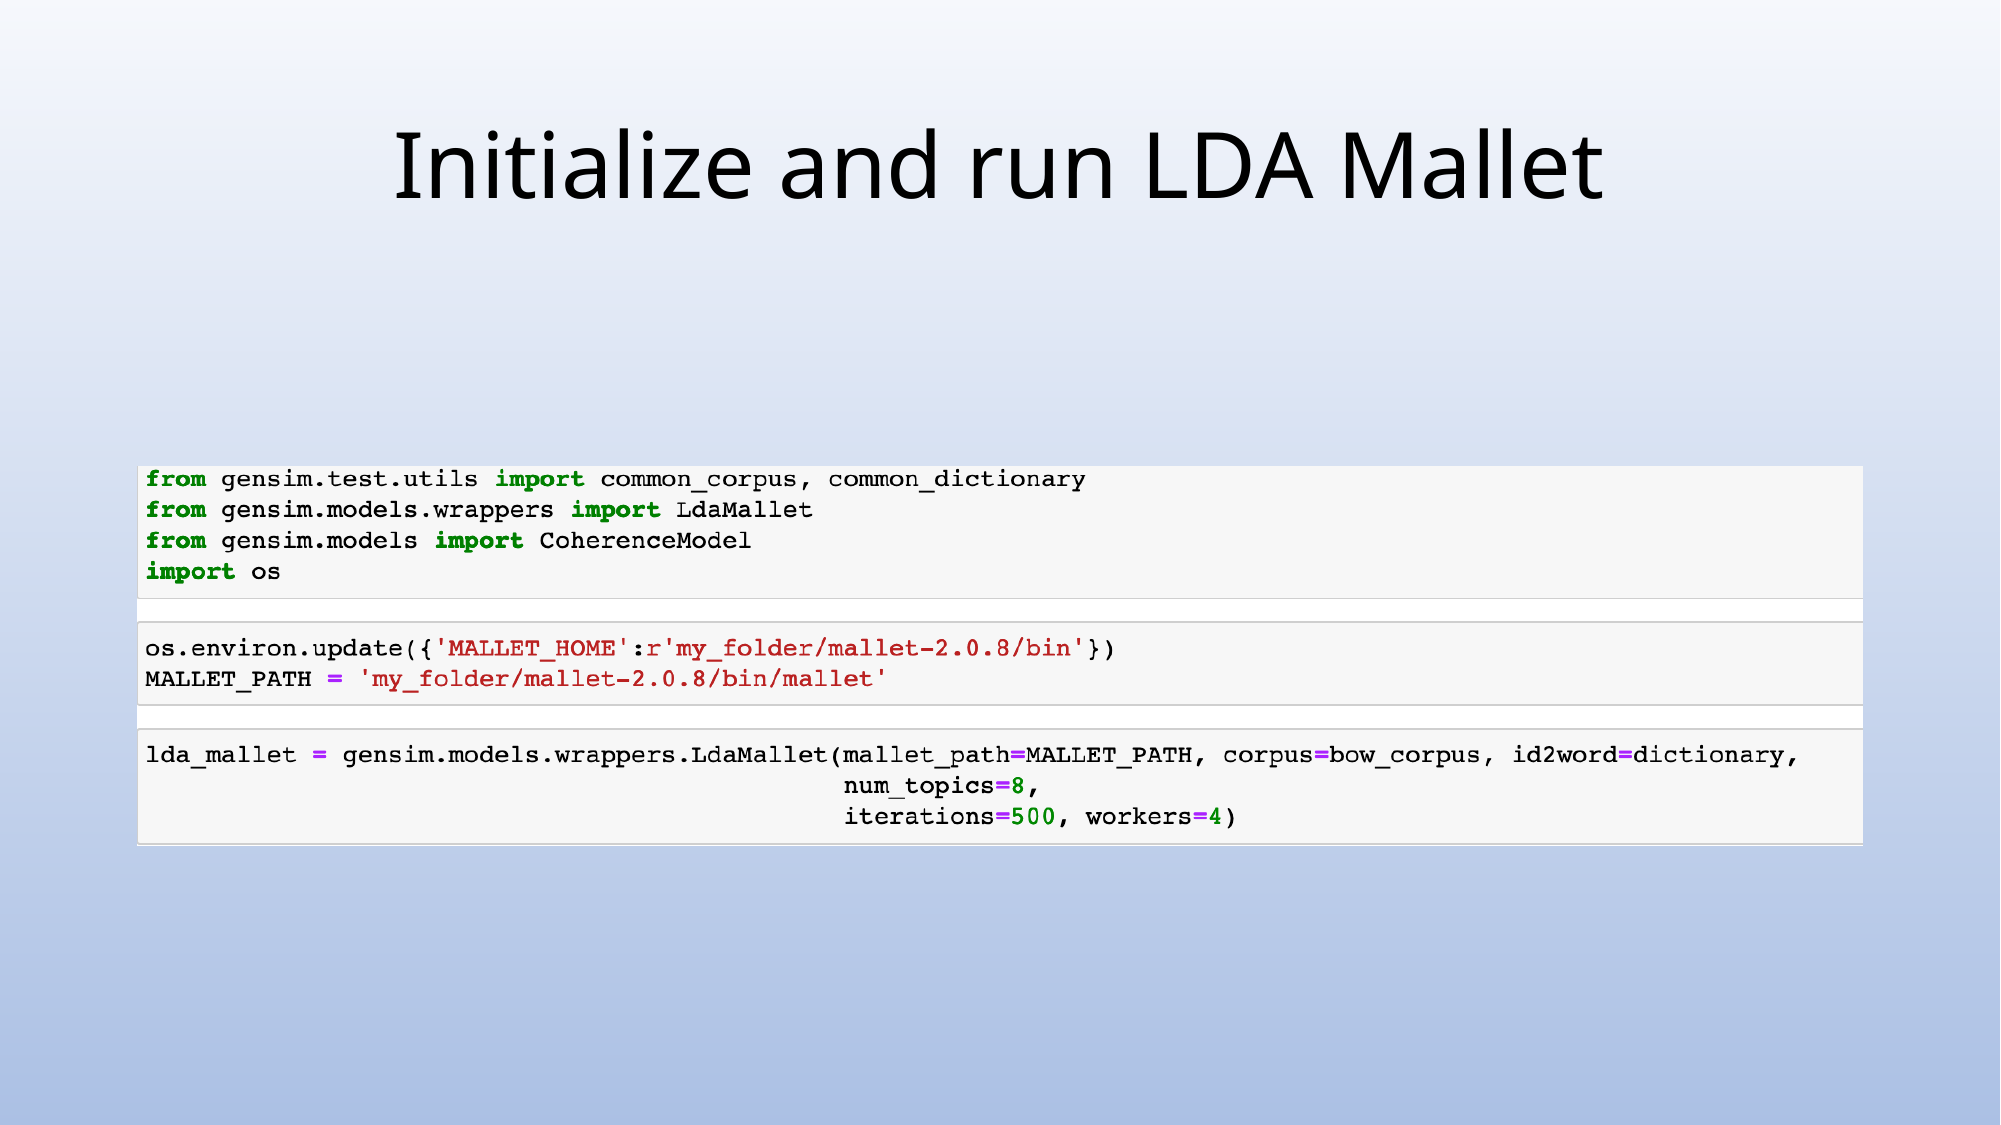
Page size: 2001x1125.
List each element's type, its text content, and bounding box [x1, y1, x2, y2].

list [137, 466, 1863, 846]
title Initialize and run LDA Mallet [137, 59, 1863, 278]
